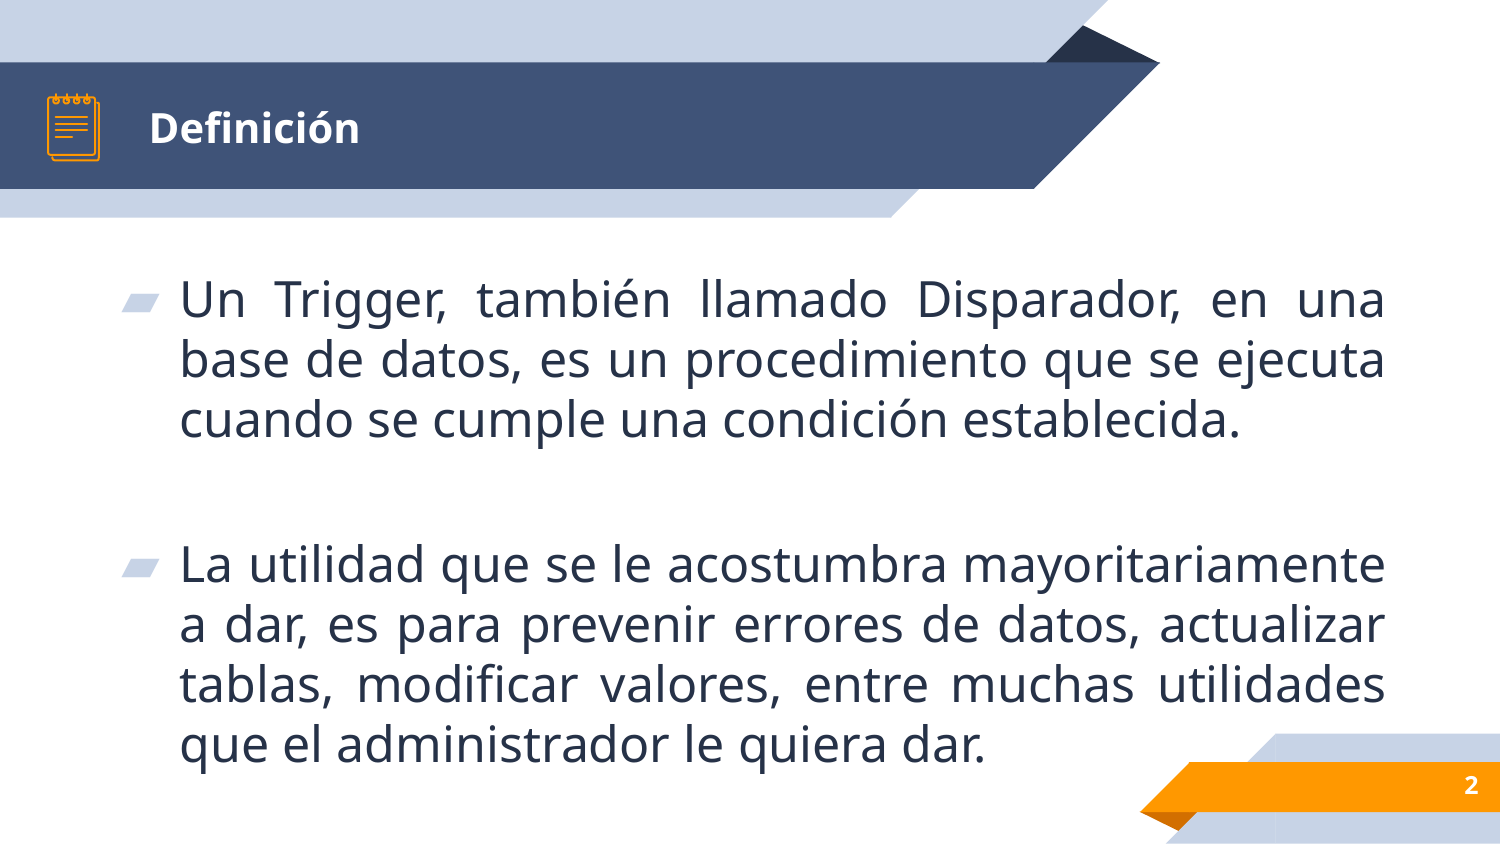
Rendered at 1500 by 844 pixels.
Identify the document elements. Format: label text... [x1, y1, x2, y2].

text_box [47, 93, 100, 161]
list Un Trigger, también llamado Disparador, en una base de datos, es un procedimiento que se ejecuta cuando se cumple una condición establecida. La utilidad que se le acostumbra mayoritariamente a dar, es para prevenir errores de datos, actualizar tablas, modificar valores, entre muchas utilidades que el administrador le quiera dar. [89, 252, 1403, 700]
title Definición [133, 64, 997, 190]
slide_number 2 [1249, 760, 1494, 813]
